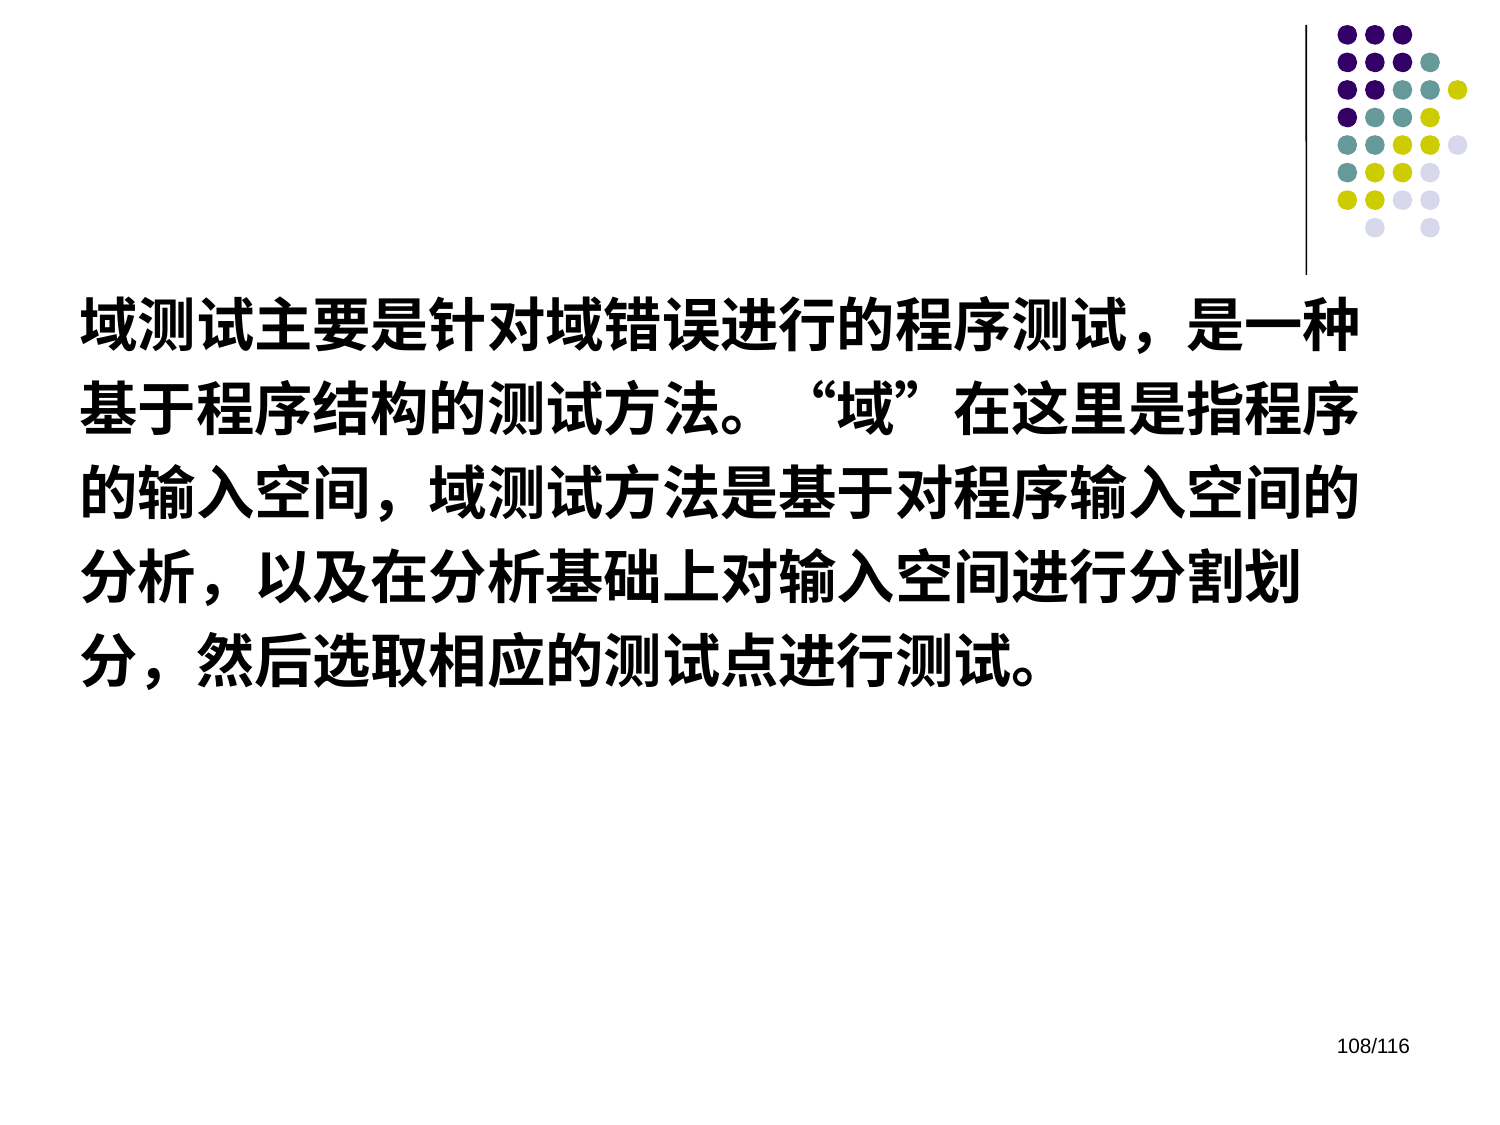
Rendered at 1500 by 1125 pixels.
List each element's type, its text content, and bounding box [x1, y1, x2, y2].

slide_number 108/116 [1074, 1025, 1425, 1100]
text_box 域测试主要是针对域错误进行的程序测试，是一种基于程序结构的测试方法。“域”在这里是指程序的输入空间，域测试方法是基于对程序输入空间的分析，以及在分析基础上对输入空间进行分割划分，然后选取相应的测试点进行测试。 [64, 267, 1412, 786]
